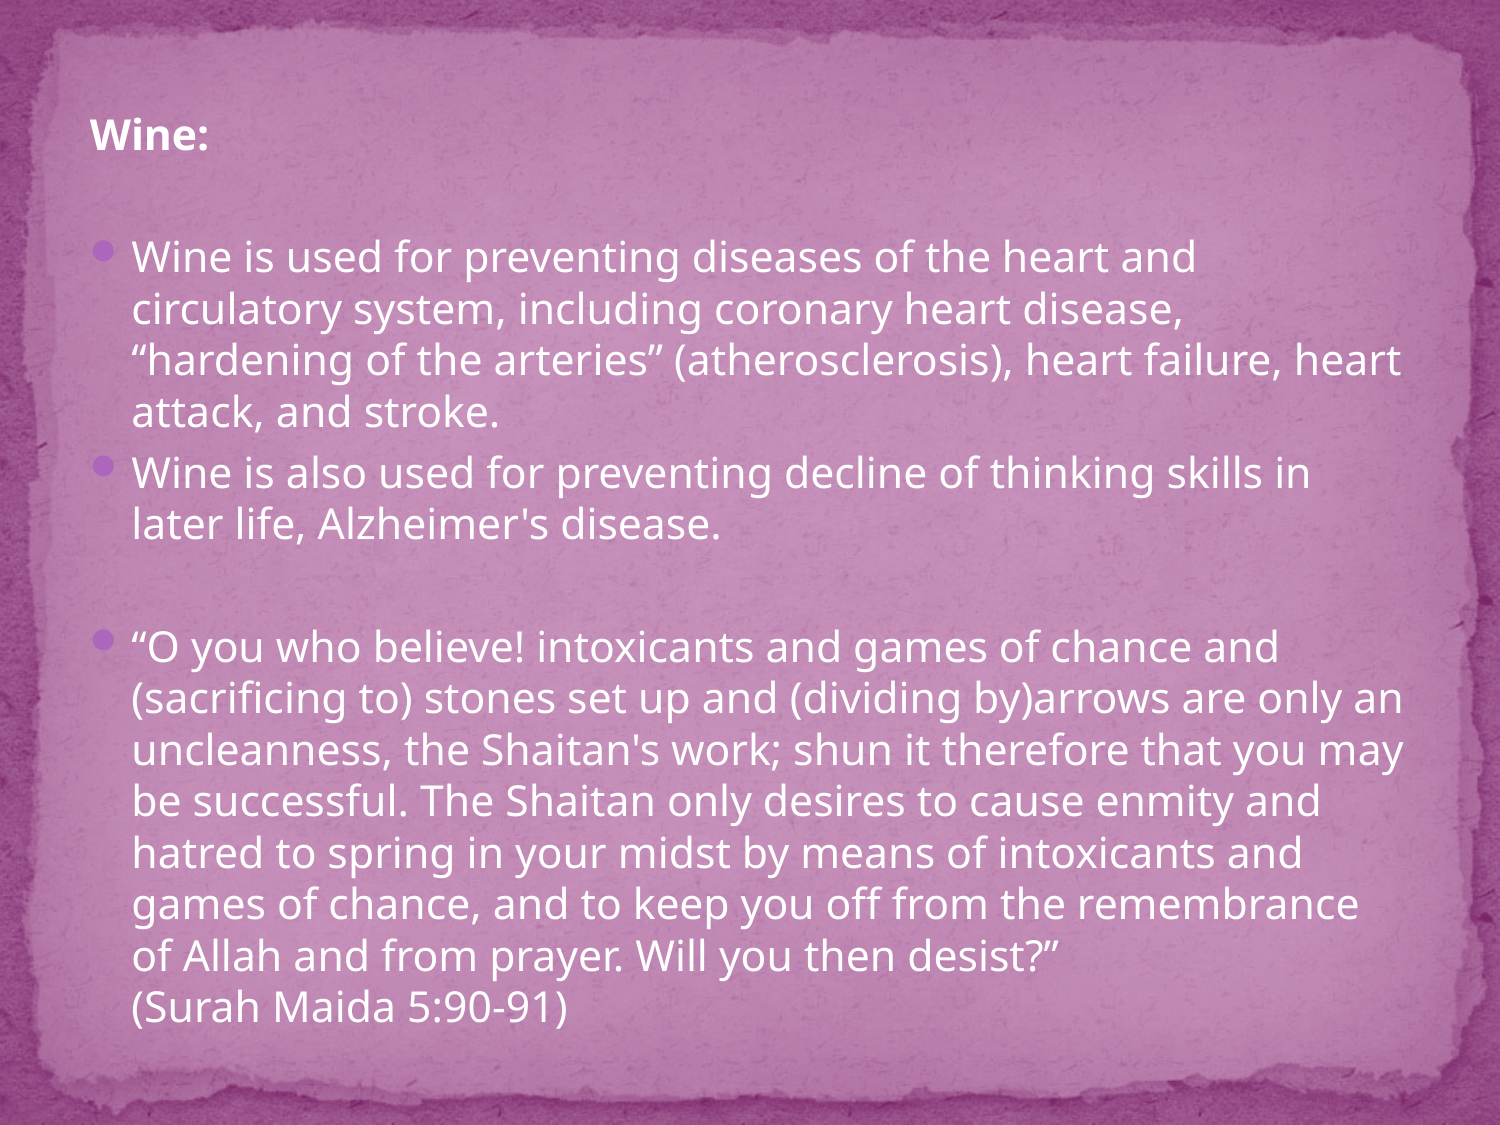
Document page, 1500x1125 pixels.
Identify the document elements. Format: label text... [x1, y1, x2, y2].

list Wine: Wine is used for preventing diseases of the heart and circulatory system, including coronary heart disease, “hardening of the arteries” (atherosclerosis), heart failure, heart attack, and stroke. Wine is also used for preventing decline of thinking skills in later life, Alzheimer's disease. “O you who believe! intoxicants and games of chance and (sacrificing to) stones set up and (dividing by)arrows are only an uncleanness, the Shaitan's work; shun it therefore that you may be successful. The Shaitan only desires to cause enmity and hatred to spring in your midst by means of intoxicants and games of chance, and to keep you off from the remembrance of Allah and from prayer. Will you then desist?” (Surah Maida 5:90-91) [75, 99, 1425, 1050]
